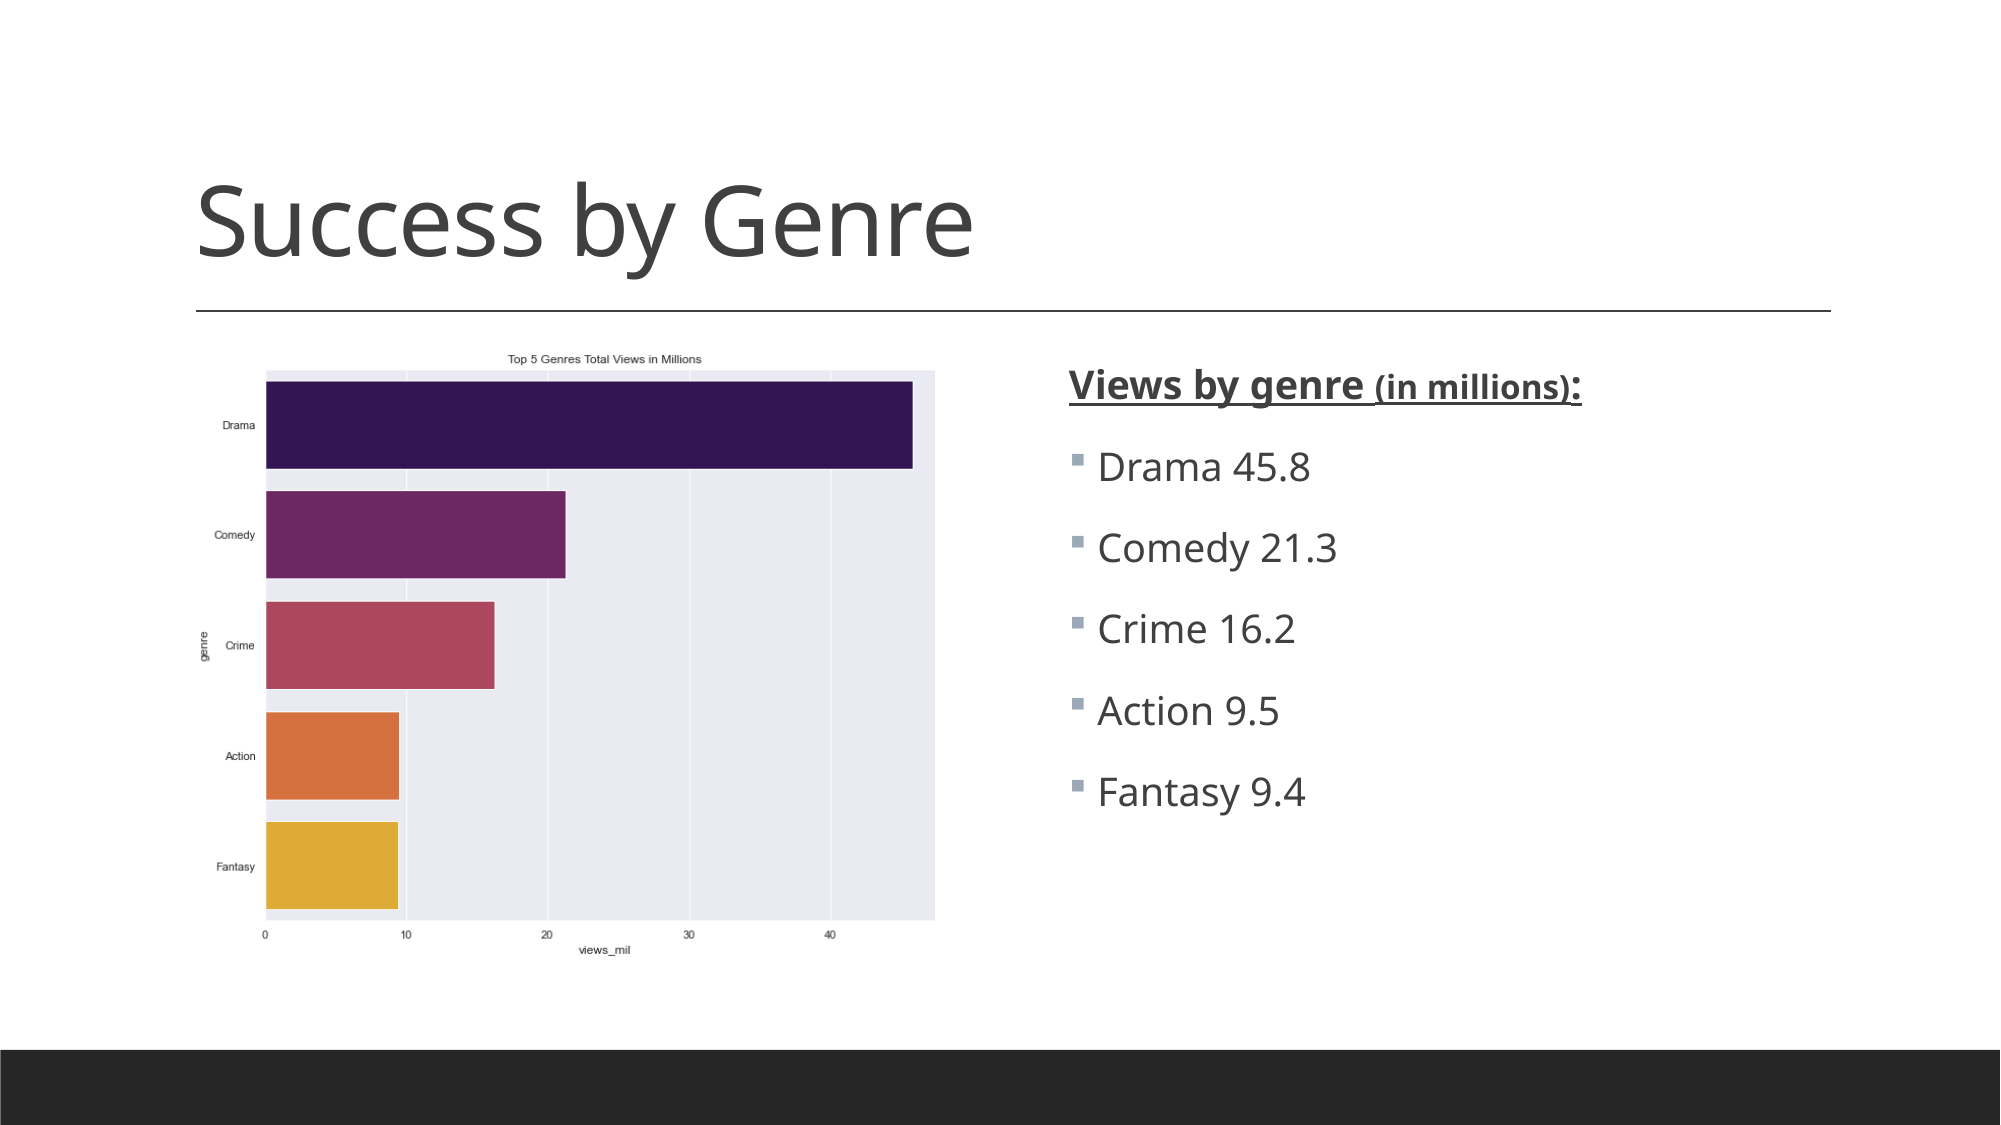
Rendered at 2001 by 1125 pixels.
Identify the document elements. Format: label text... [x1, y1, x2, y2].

title Success by Genre [180, 47, 1830, 285]
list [186, 347, 935, 964]
list Views by genre (in millions): Drama 45.8 Comedy 21.3 Crime 16.2 Action 9.5 Fantasy 9.4 [1068, 347, 1830, 963]
